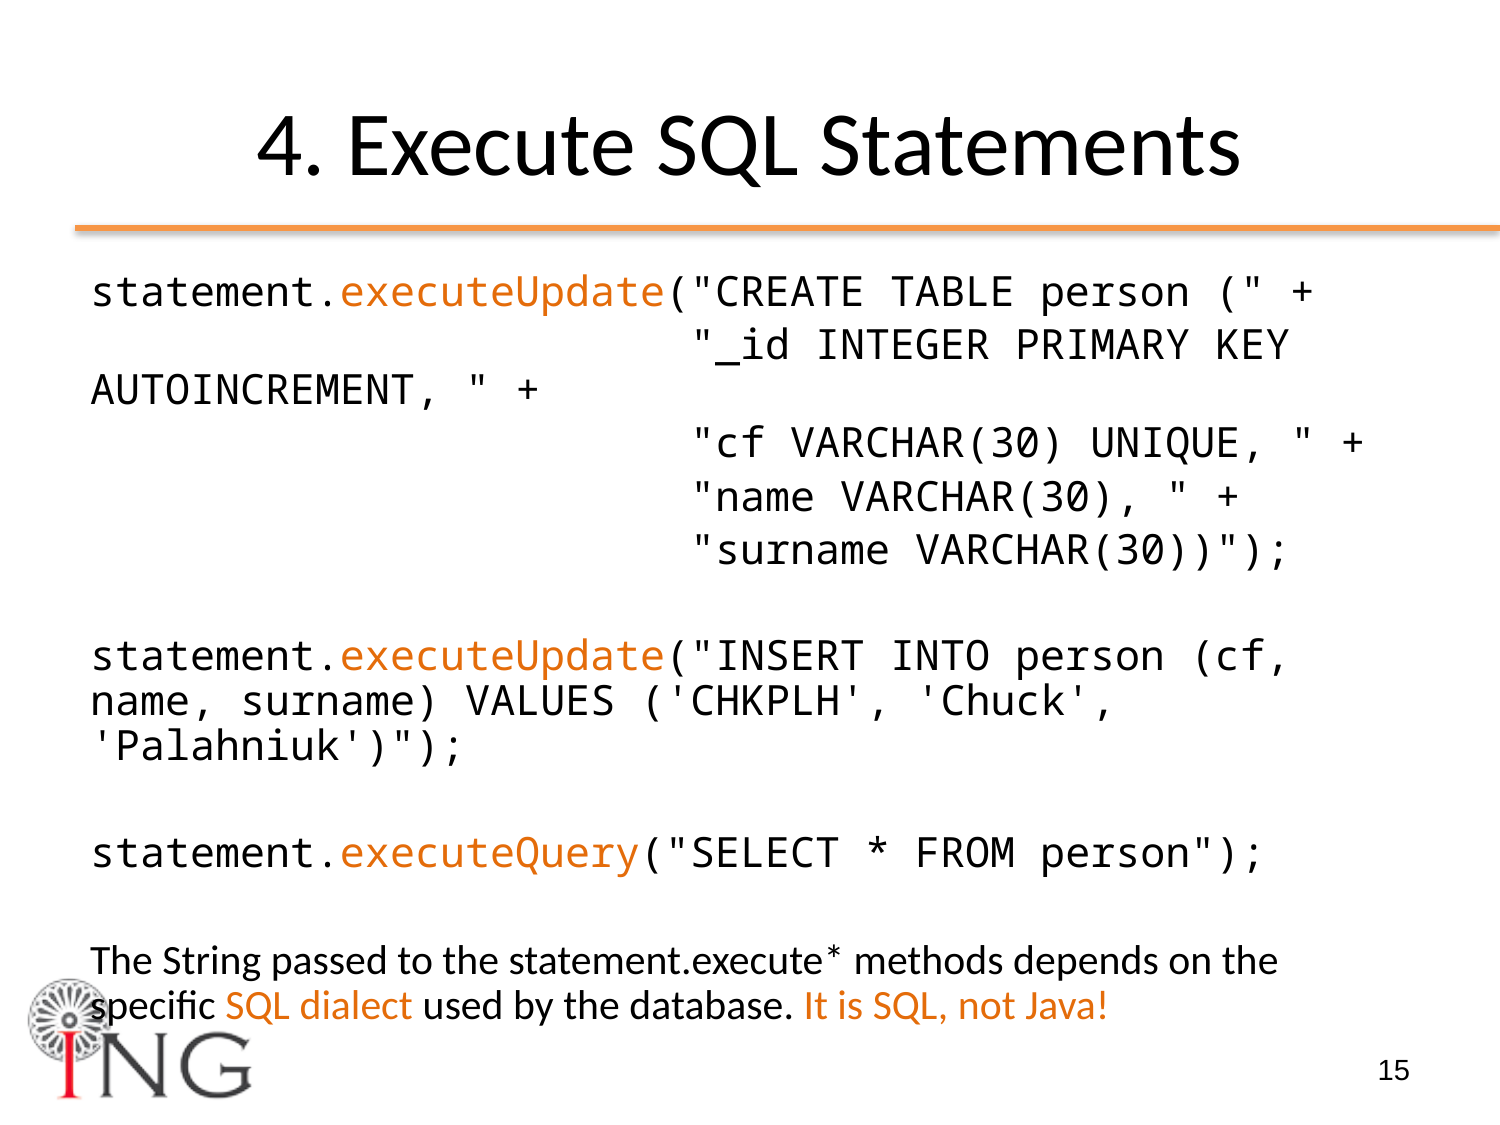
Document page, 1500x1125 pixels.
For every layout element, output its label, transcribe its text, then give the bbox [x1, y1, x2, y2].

list statement.executeUpdate("CREATE TABLE person (" + "_id INTEGER PRIMARY KEY AUTOINCREMENT, " + "cf VARCHAR(30) UNIQUE, " + "name VARCHAR(30), " + "surname VARCHAR(30))"); statement.executeUpdate("INSERT INTO person (cf, name, surname) VALUES ('CHKPLH', 'Chuck', 'Palahniuk')"); statement.executeQuery("SELECT * FROM person"); The String passed to the statement.execute* methods depends on the specific SQL dialect used by the database. It is SQL, not Java! [75, 262, 1425, 1005]
title 4. Execute SQL Statements [75, 45, 1425, 233]
picture [3, 956, 281, 1125]
slide_number 15 [629, 1043, 1425, 1104]
